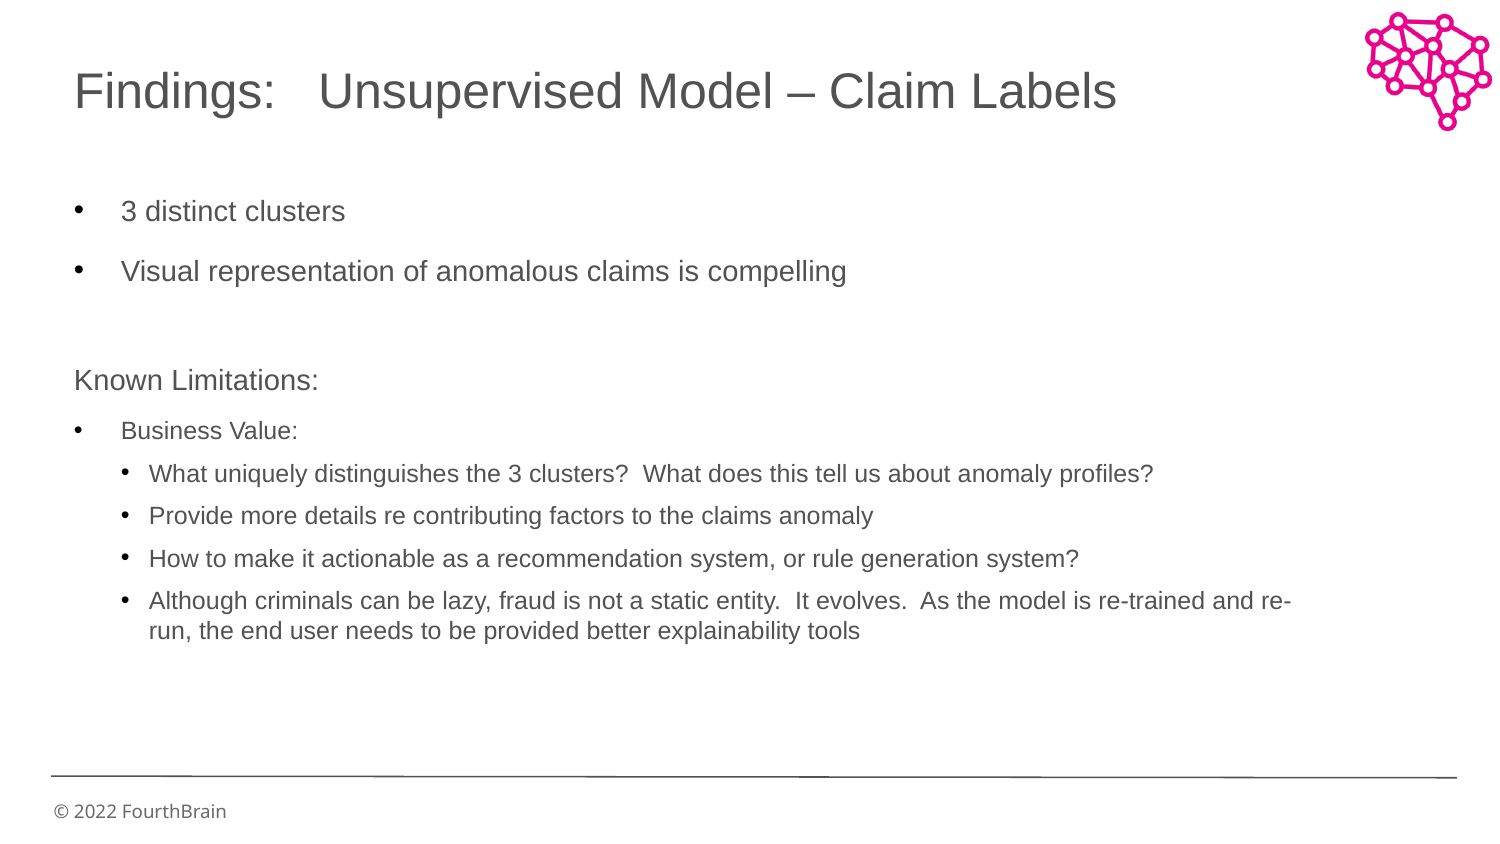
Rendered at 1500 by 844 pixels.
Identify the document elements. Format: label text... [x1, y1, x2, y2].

text_box Findings: Unsupervised Model – Claim Labels 3 distinct clusters Visual representation of anomalous claims is compelling Known Limitations: Business Value: What uniquely distinguishes the 3 clusters? What does this tell us about anomaly profiles? Provide more details re contributing factors to the claims anomaly How to make it actionable as a recommendation system, or rule generation system? Although criminals can be lazy, fraud is not a static entity. It evolves. As the model is re-trained and re-run, the end user needs to be provided better explainability tools [58, 50, 1342, 695]
picture [1365, 12, 1492, 131]
